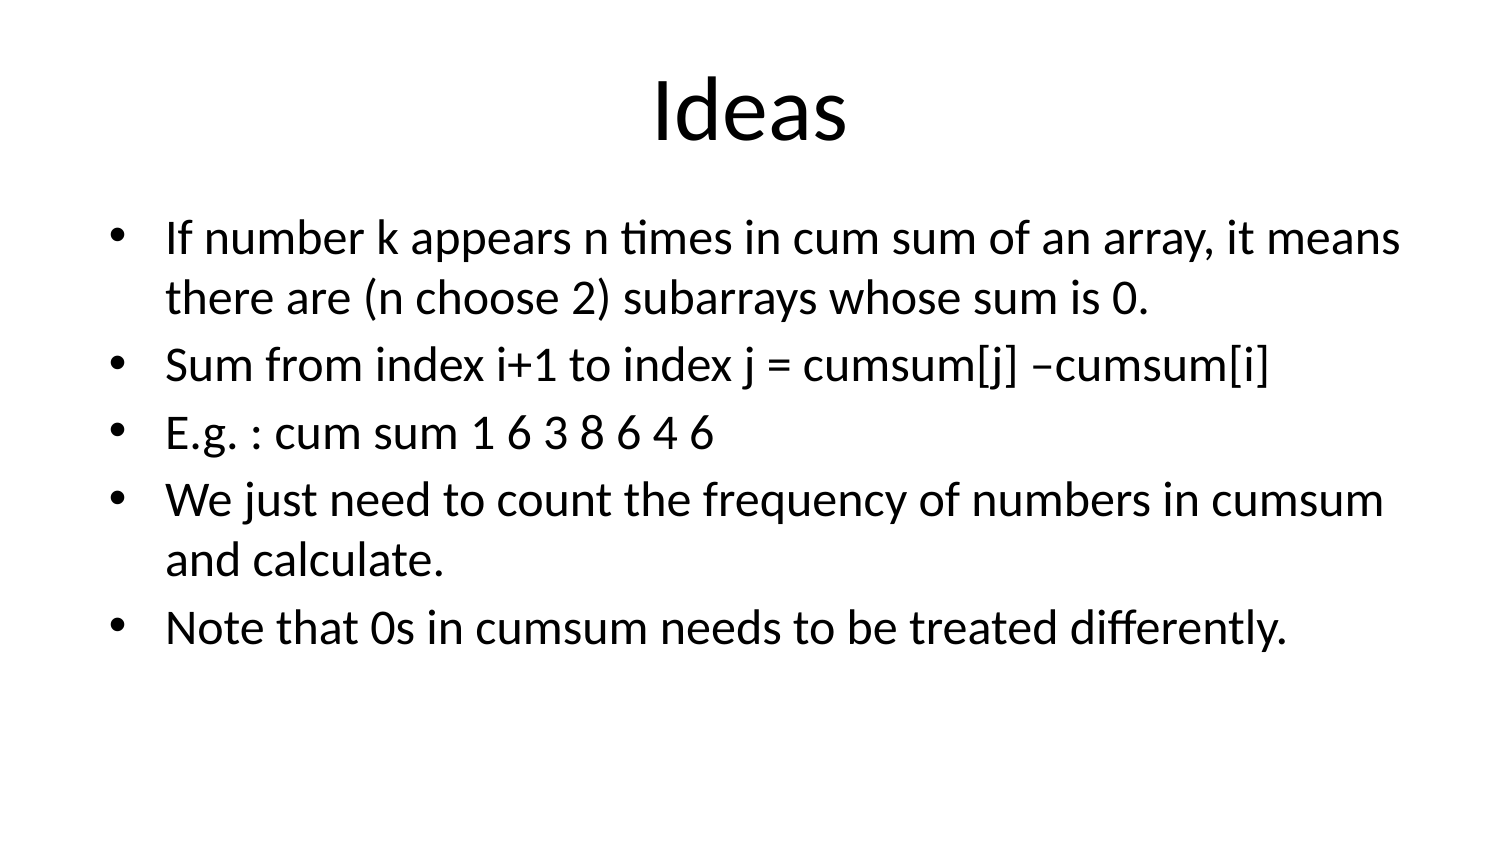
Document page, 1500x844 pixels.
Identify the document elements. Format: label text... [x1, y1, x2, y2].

title Ideas [75, 33, 1425, 175]
list If number k appears n times in cum sum of an array, it means there are (n choose 2) subarrays whose sum is 0. Sum from index i+1 to index j = cumsum[j] –cumsum[i] E.g. : cum sum 1 6 3 8 6 4 6 We just need to count the frequency of numbers in cumsum and calculate. Note that 0s in cumsum needs to be treated differently. [75, 196, 1425, 754]
